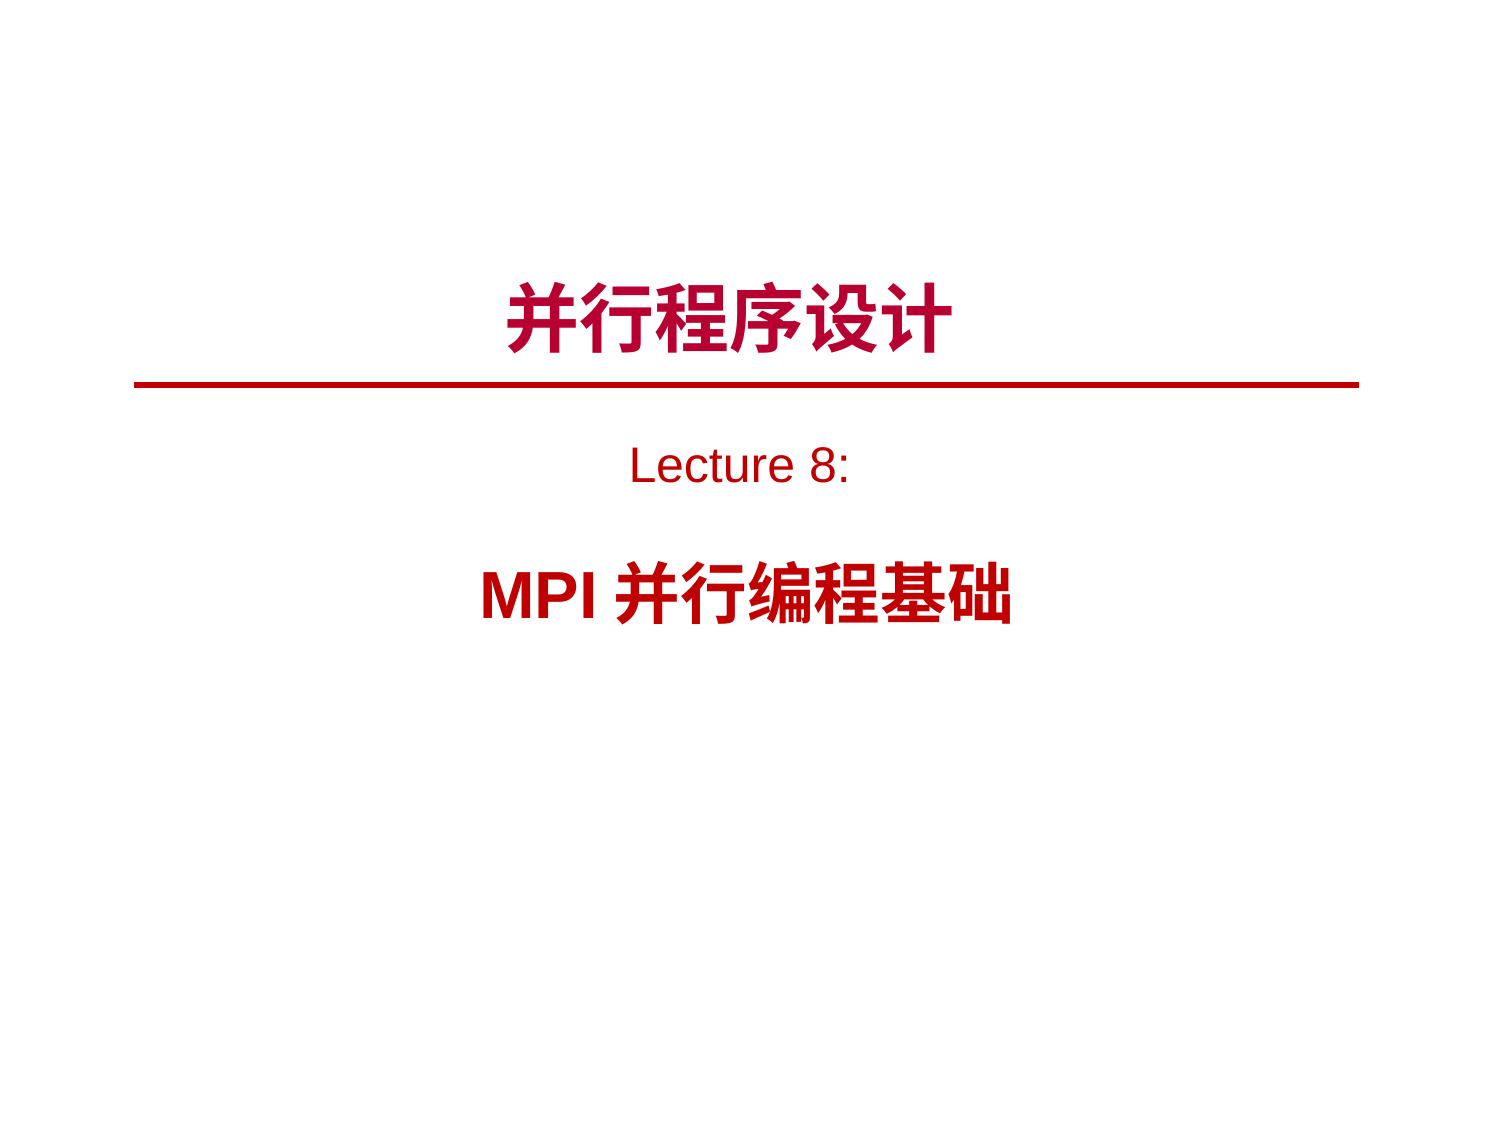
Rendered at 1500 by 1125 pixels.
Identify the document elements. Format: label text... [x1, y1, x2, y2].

subtitle Lecture 8: MPI并行编程基础 [99, 424, 1394, 766]
title 并行程序设计 [146, 224, 1347, 369]
